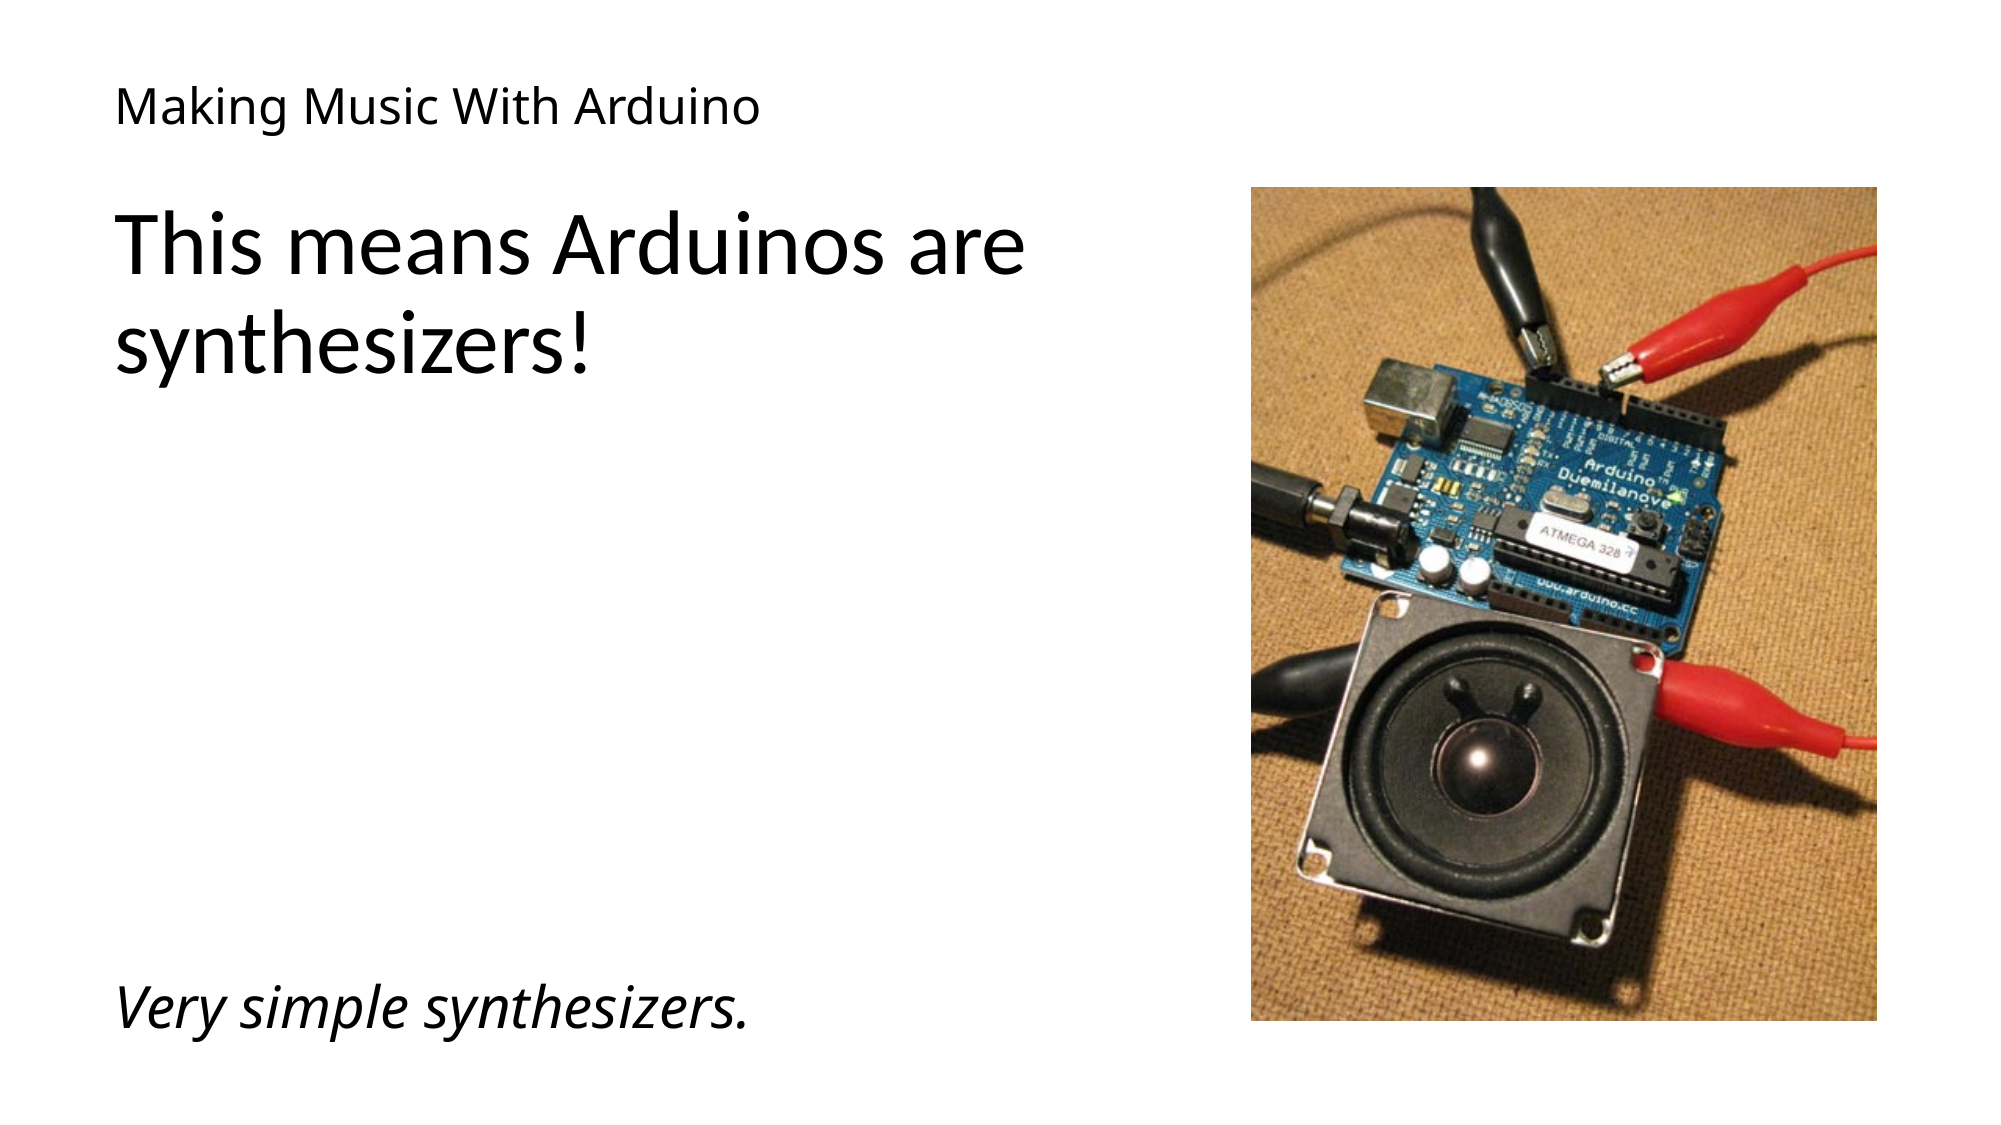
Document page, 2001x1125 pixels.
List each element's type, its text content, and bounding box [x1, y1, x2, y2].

text_box This means Arduinos are synthesizers! Very simple synthesizers. [99, 188, 1157, 1088]
title Making Music With Arduino [99, 59, 1863, 157]
picture [1251, 187, 1877, 1021]
